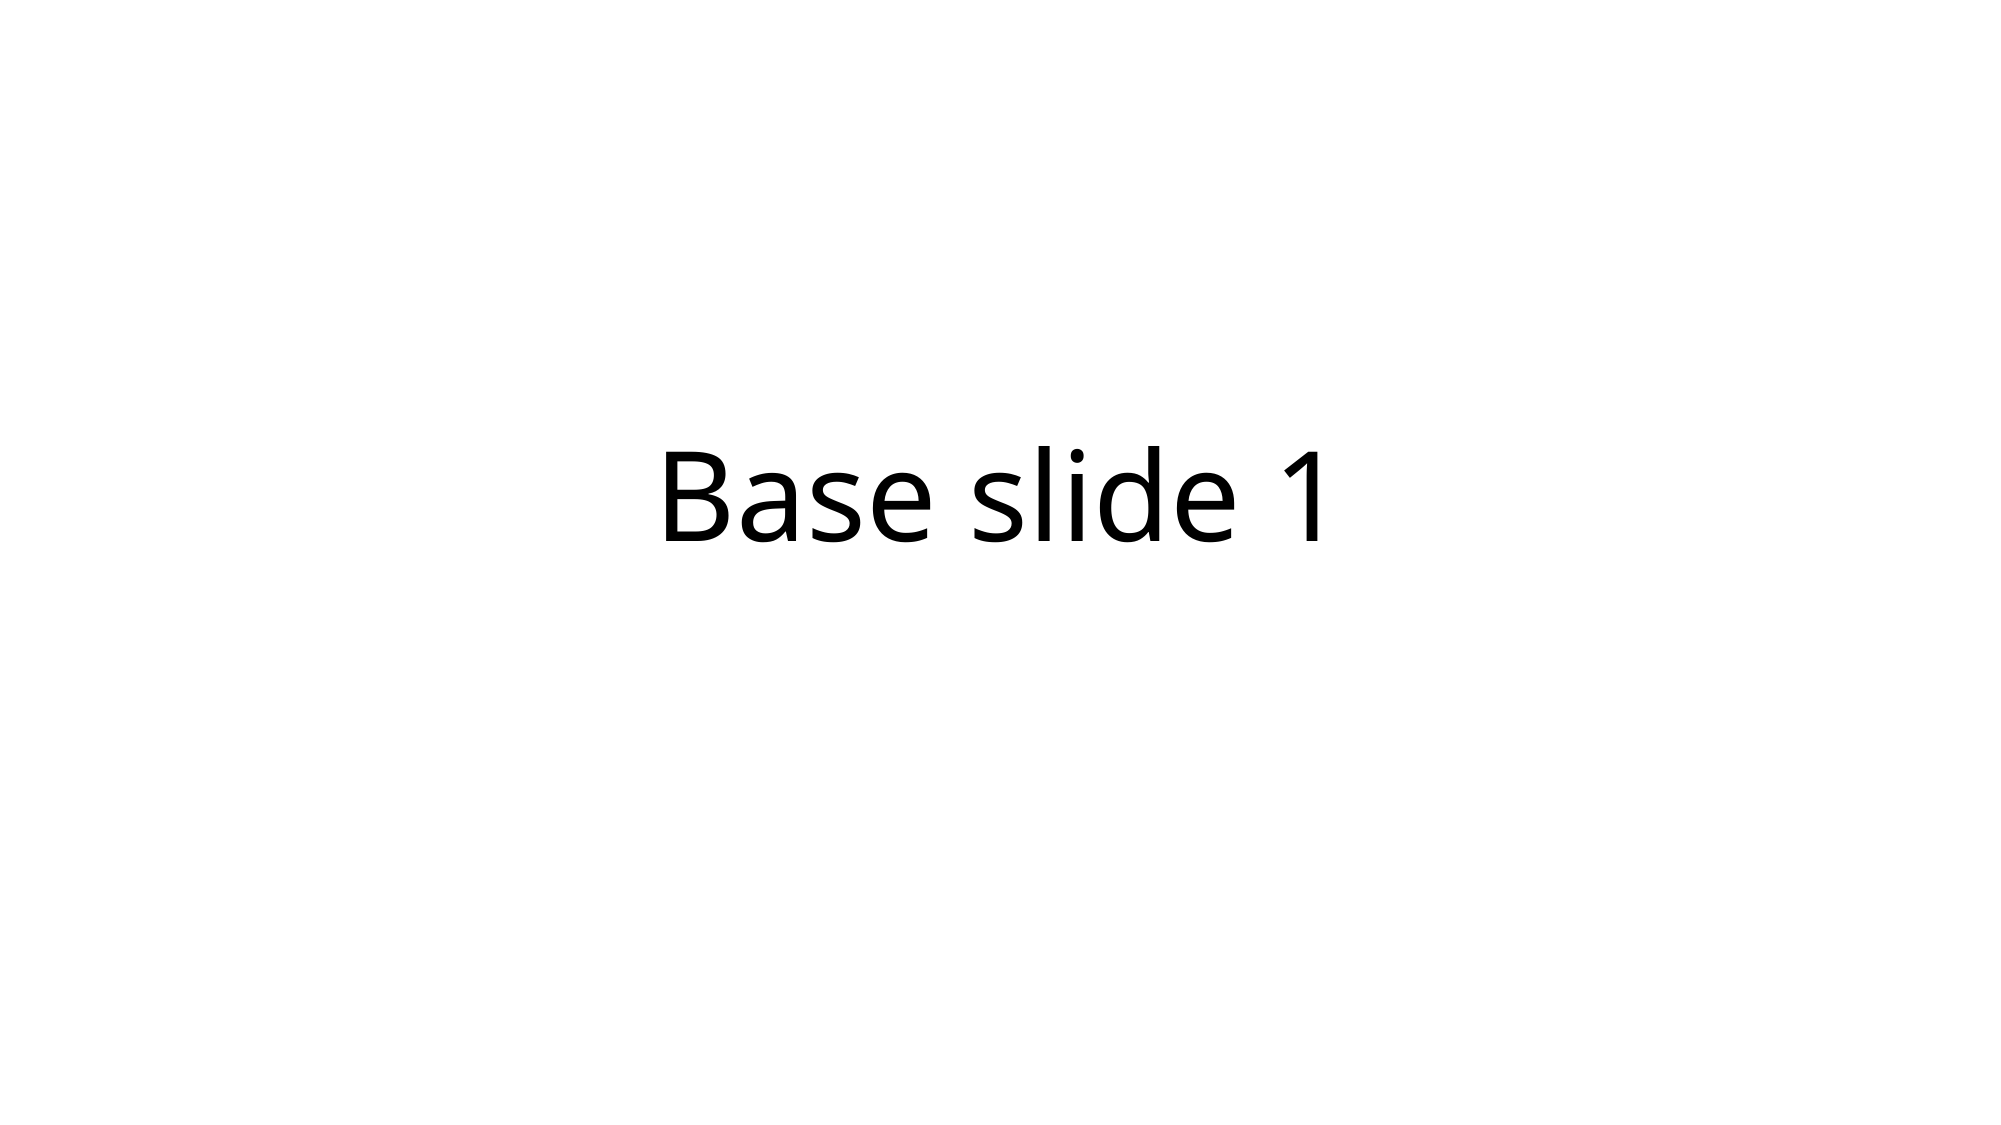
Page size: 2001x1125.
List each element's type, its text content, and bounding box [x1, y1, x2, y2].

title Base slide 1 [249, 184, 1750, 576]
